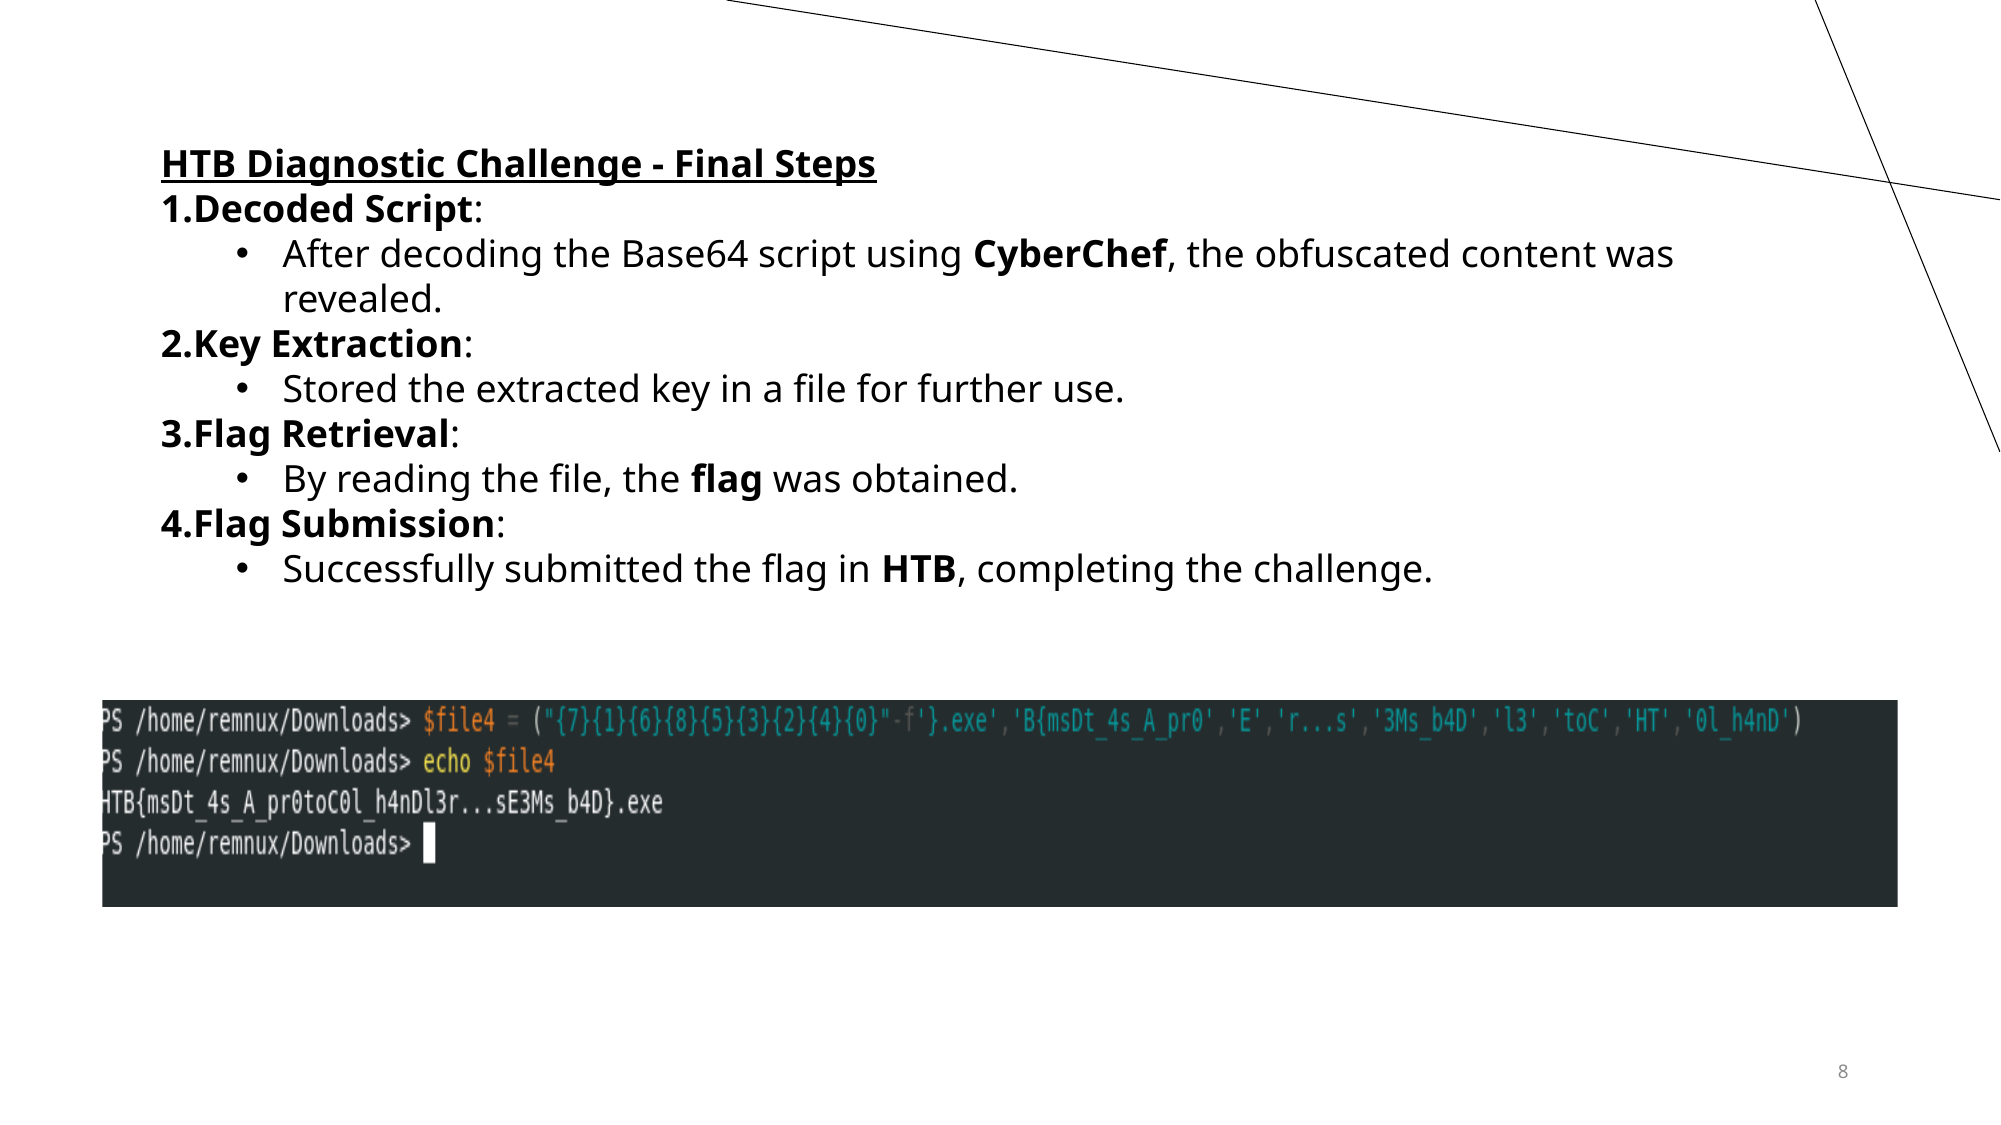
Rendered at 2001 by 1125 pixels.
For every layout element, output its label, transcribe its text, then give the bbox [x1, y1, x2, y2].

slide_number 8 [1701, 1042, 1864, 1103]
text_box HTB Diagnostic Challenge - Final Steps Decoded Script: After decoding the Base64 script using CyberChef, the obfuscated content was revealed. Key Extraction: Stored the extracted key in a file for further use. Flag Retrieval: By reading the file, the flag was obtained. Flag Submission: Successfully submitted the flag in HTB, completing the challenge. [146, 132, 1702, 643]
picture [102, 700, 1898, 907]
